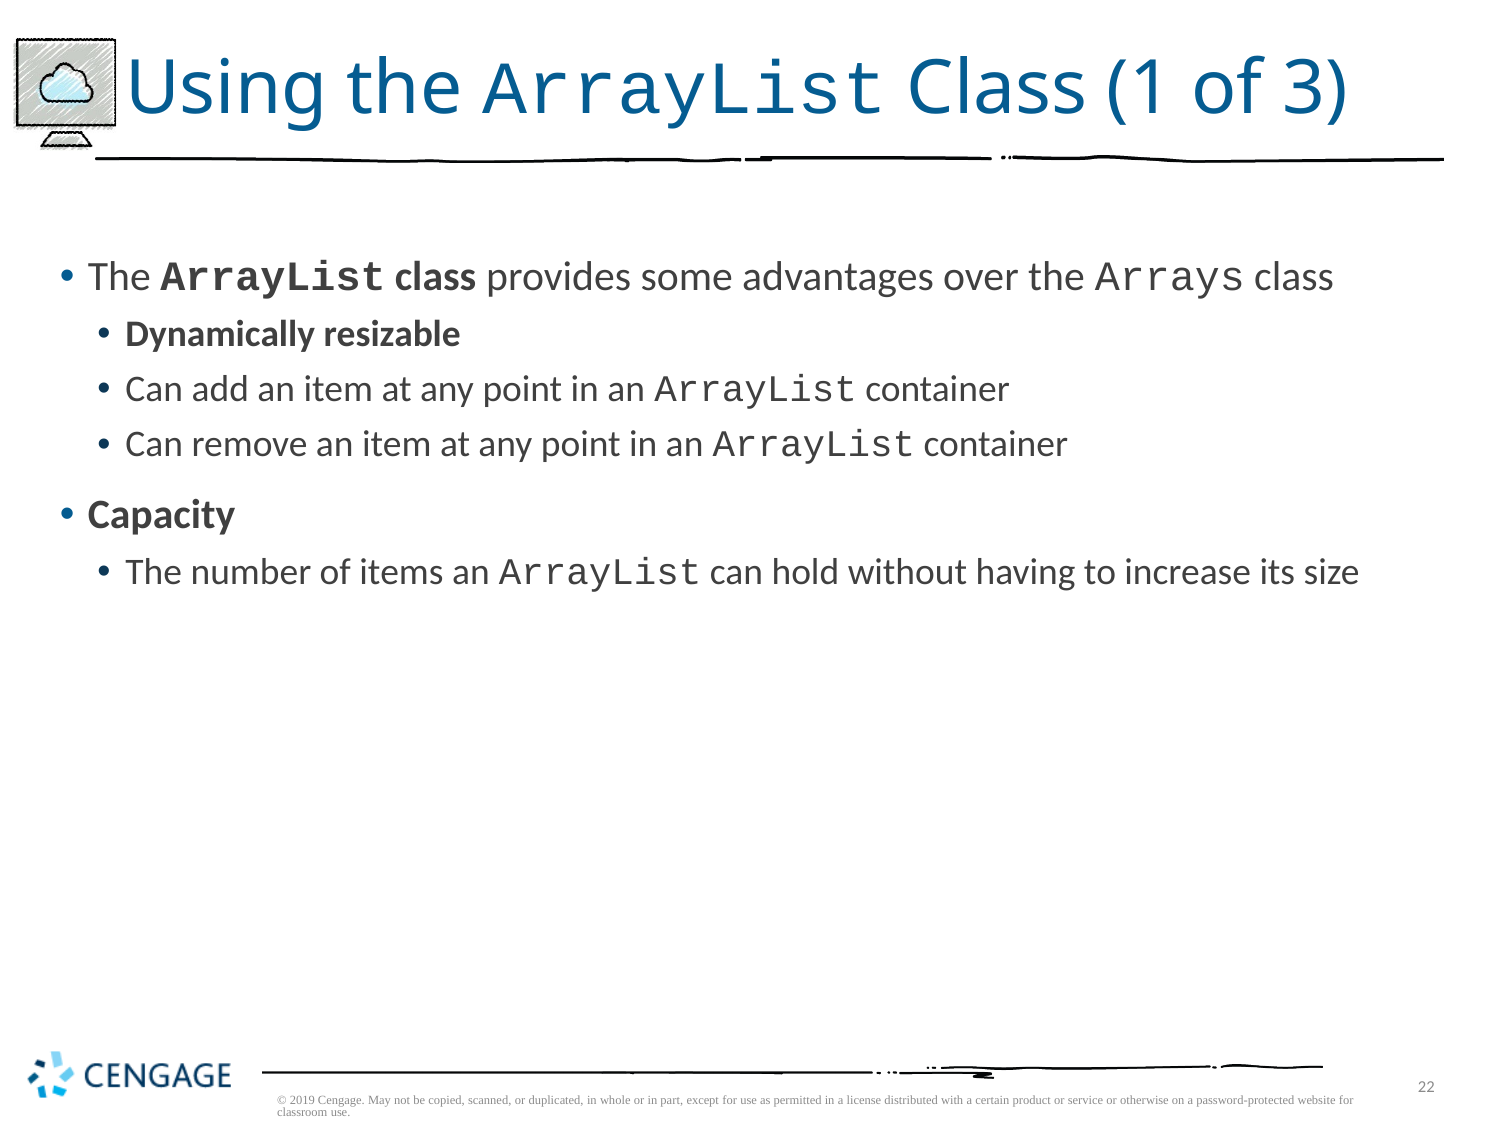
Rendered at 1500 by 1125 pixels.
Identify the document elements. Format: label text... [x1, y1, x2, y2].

list The ArrayList class provides some advantages over the Arrays class Dynamically resizable Can add an item at any point in an ArrayList container Can remove an item at any point in an ArrayList container Capacity The number of items an ArrayList can hold without having to increase its size [59, 252, 1441, 485]
picture [7, 1037, 244, 1111]
picture [95, 155, 1444, 163]
picture [13, 36, 117, 151]
title Using the ArrayList Class (1 of 3) [125, 50, 1442, 132]
picture [262, 1064, 1323, 1079]
footer © 2019 Cengage. May not be copied, scanned, or duplicated, in whole or in part, except for use as permitted in a license distributed with a certain product or service or otherwise on a password-protected website for classroom use. [262, 1079, 1375, 1120]
